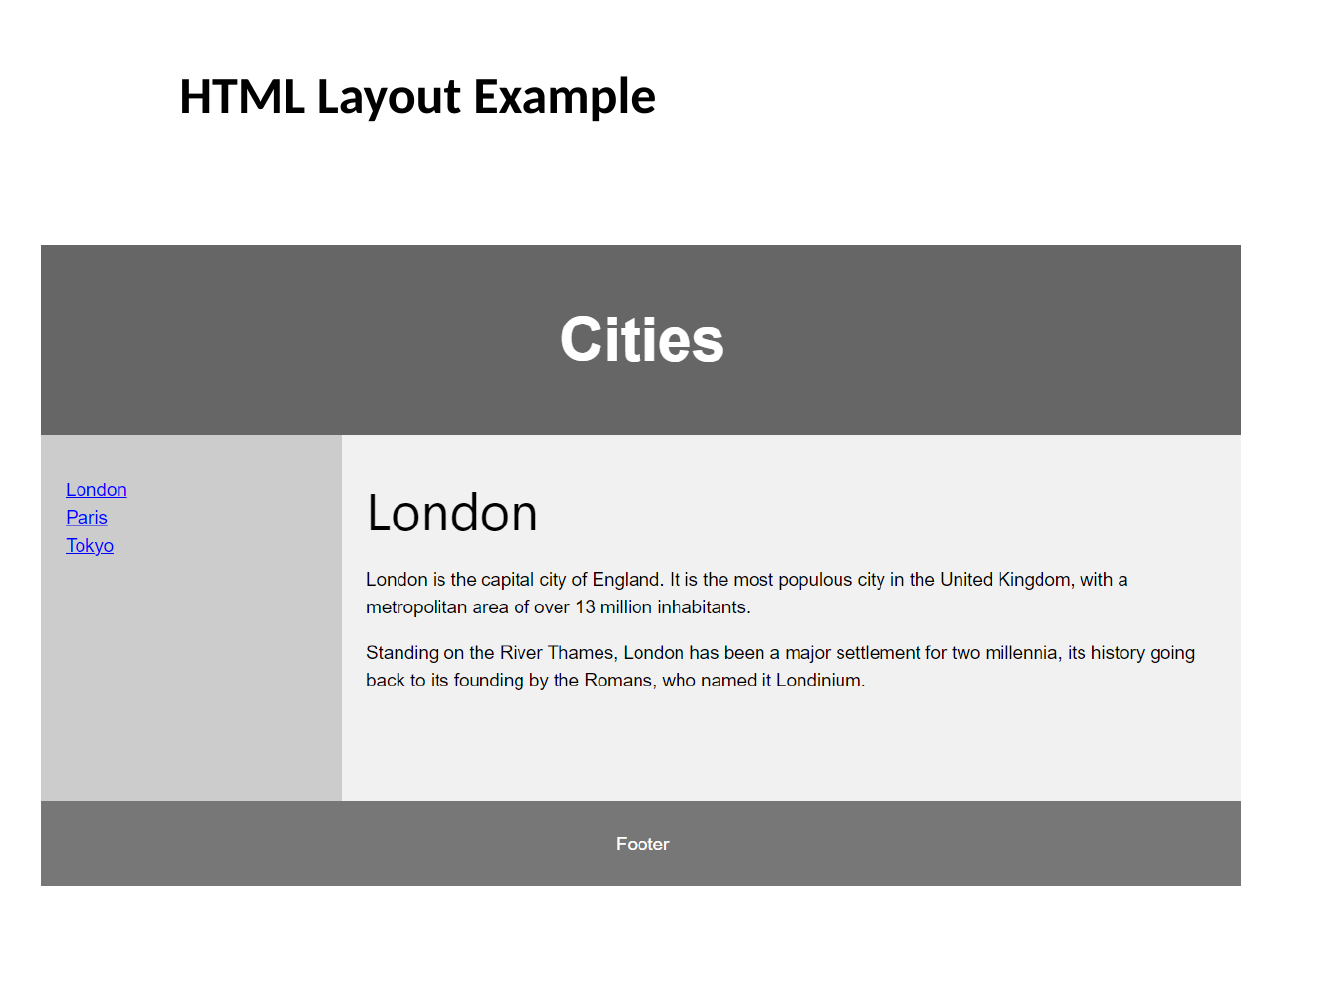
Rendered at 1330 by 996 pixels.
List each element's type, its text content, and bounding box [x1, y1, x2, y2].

picture [38, 244, 1241, 886]
text_box HTML Layout Example [166, 55, 1119, 131]
